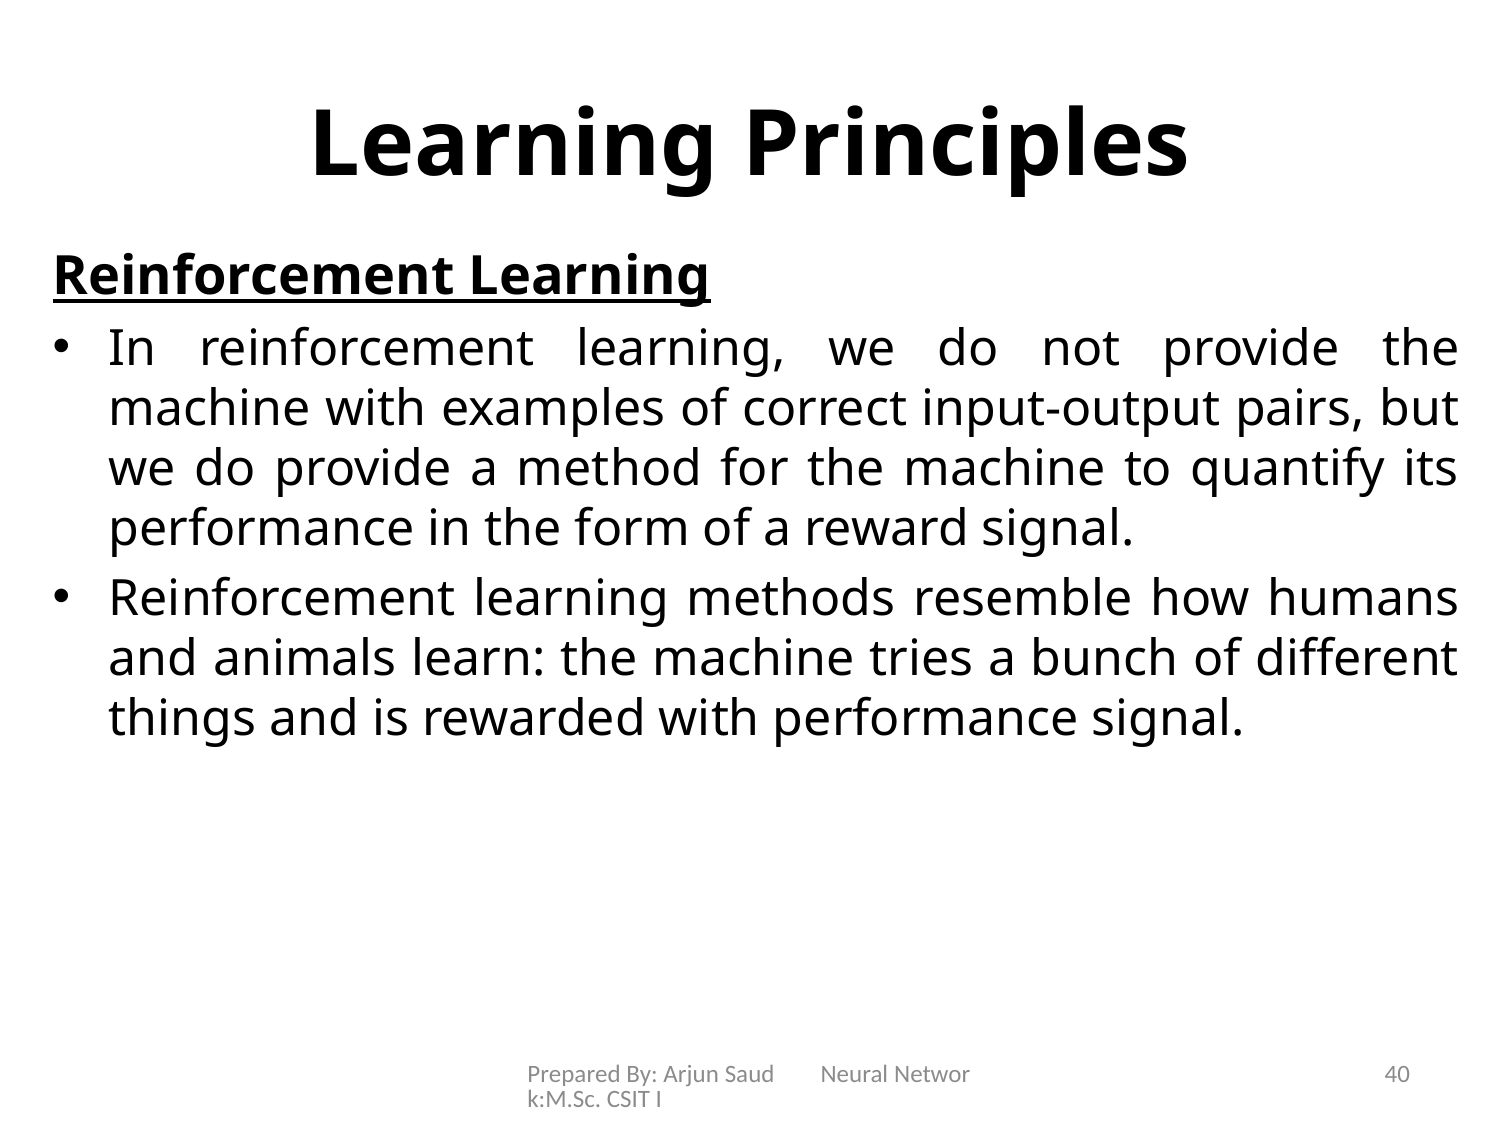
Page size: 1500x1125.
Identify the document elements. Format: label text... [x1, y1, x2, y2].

slide_number 40 [1074, 1042, 1425, 1103]
footer Prepared By: Arjun Saud Neural Network:M.Sc. CSIT I [512, 1042, 988, 1103]
list Reinforcement Learning In reinforcement learning, we do not provide the machine with examples of correct input-output pairs, but we do provide a method for the machine to quantify its performance in the form of a reward signal. Reinforcement learning methods resemble how humans and animals learn: the machine tries a bunch of different things and is rewarded with performance signal. [37, 232, 1475, 1005]
title Learning Principles [75, 45, 1425, 232]
